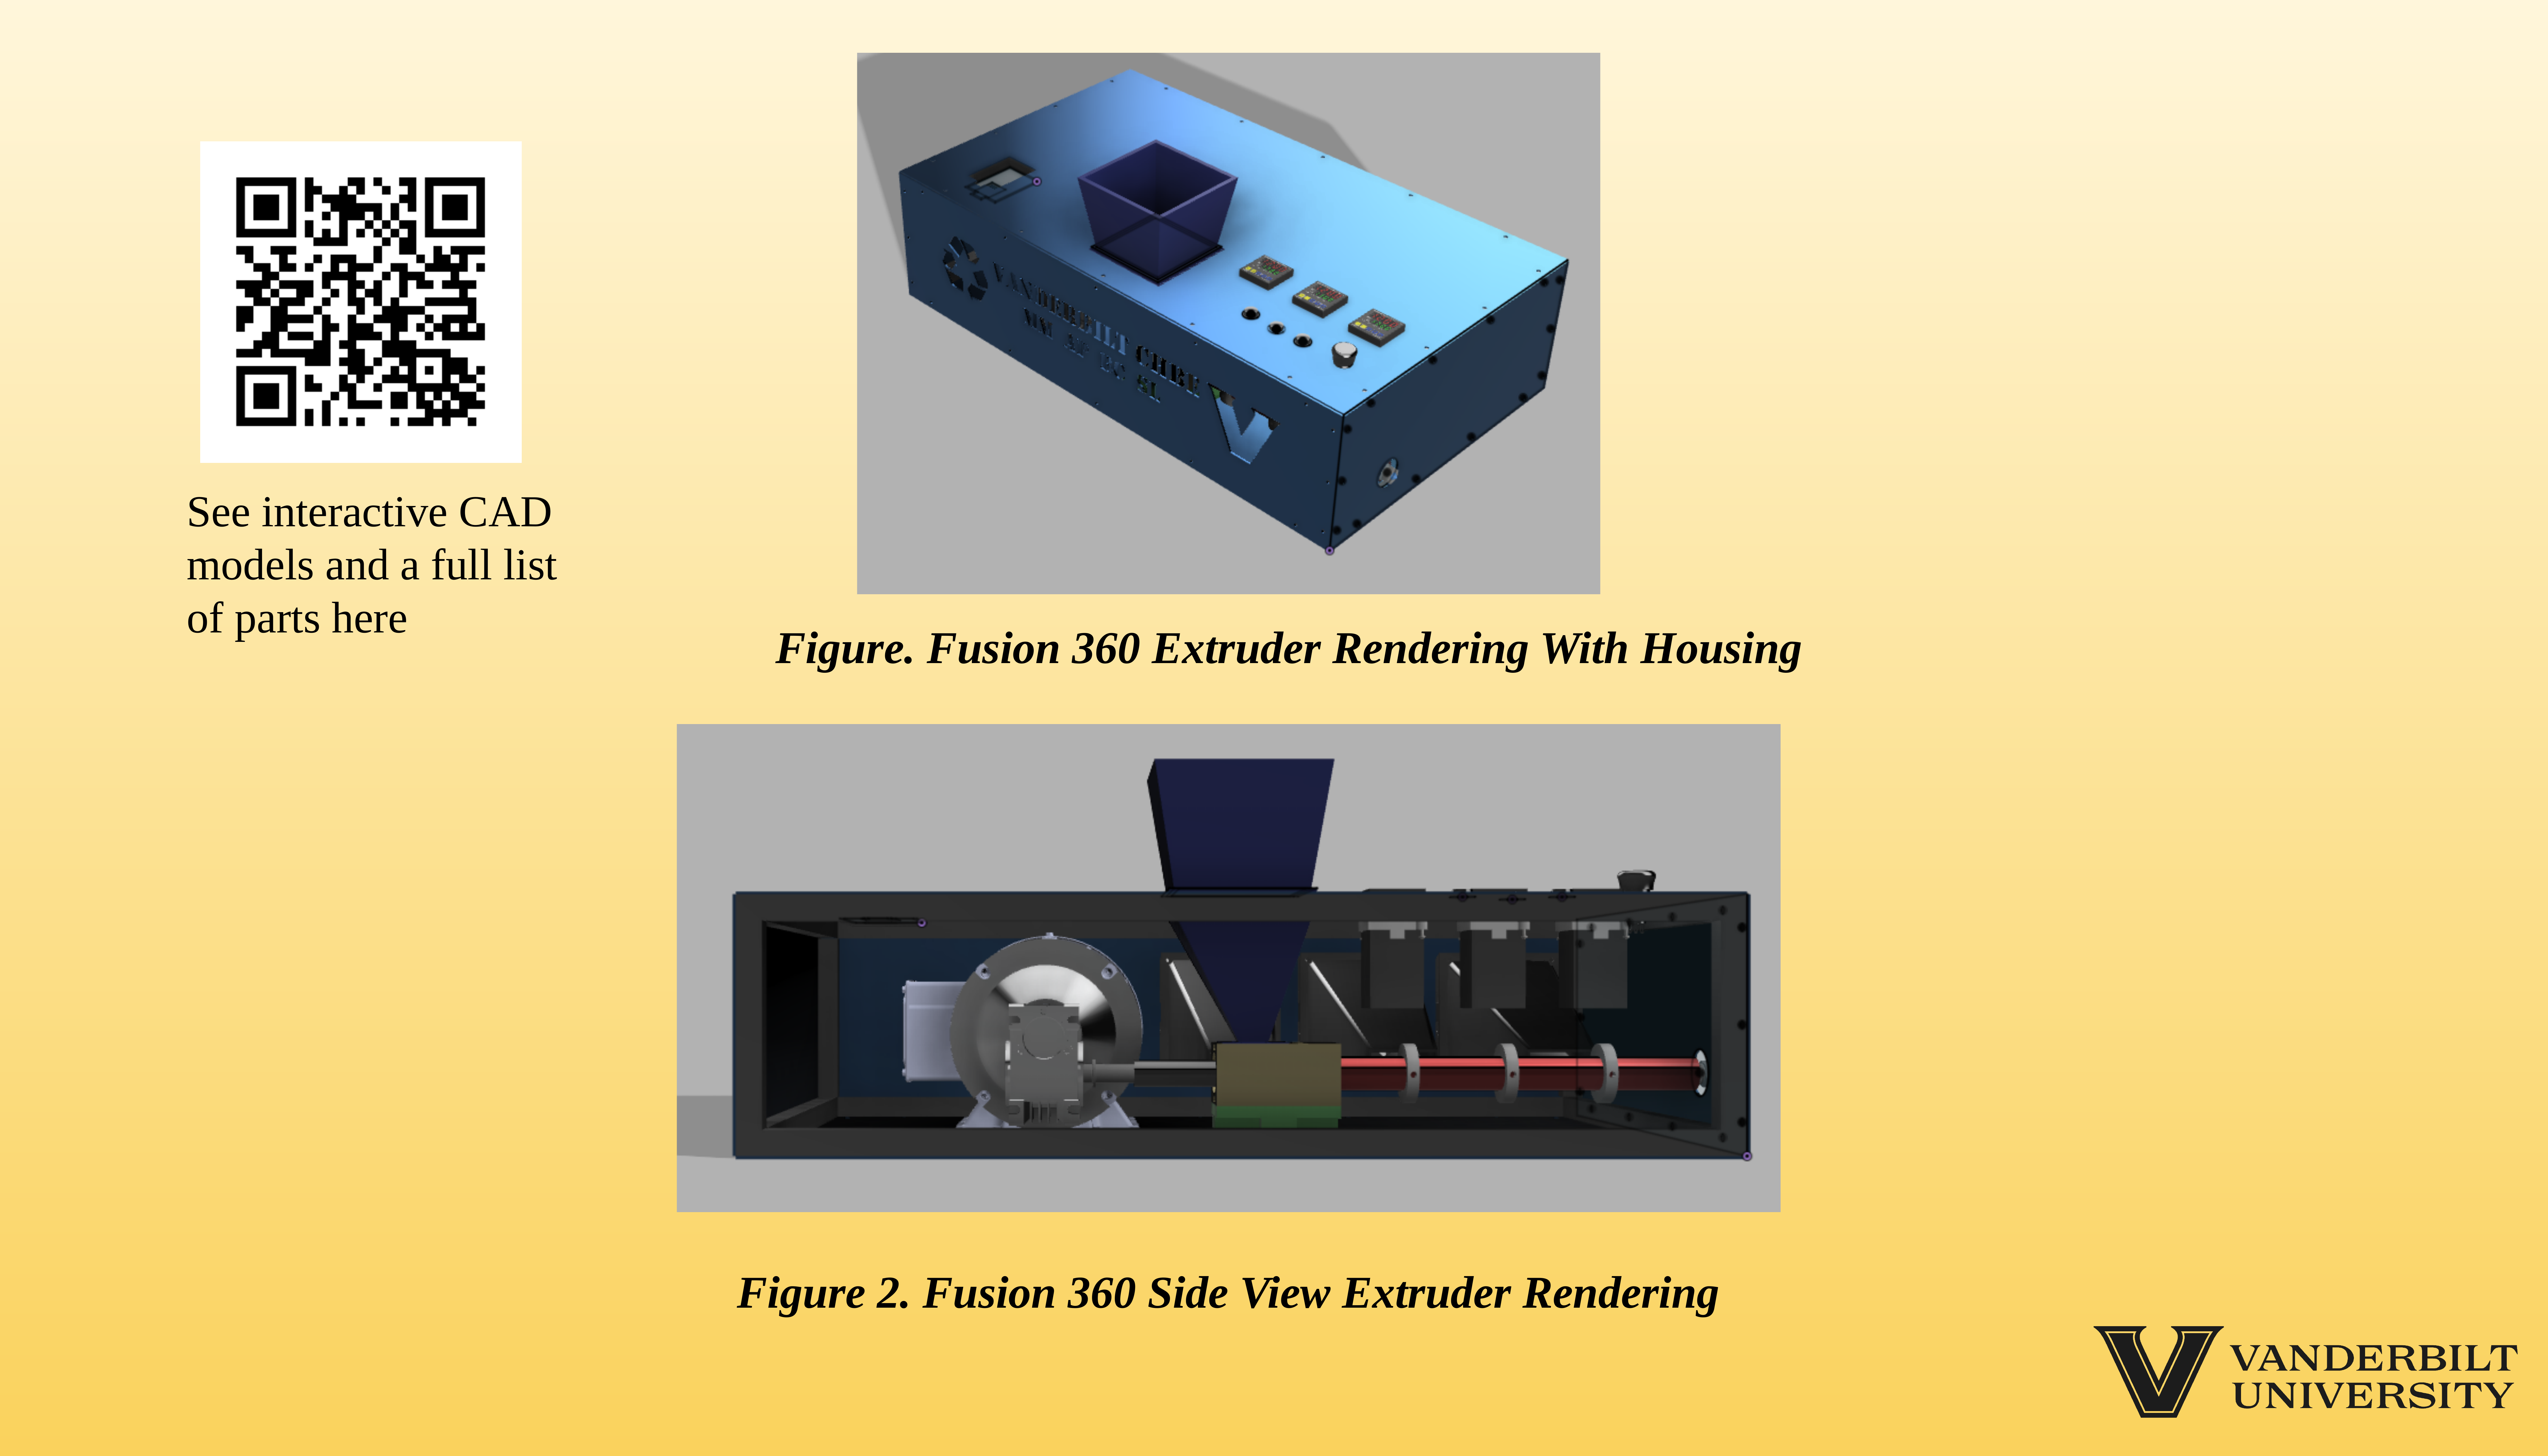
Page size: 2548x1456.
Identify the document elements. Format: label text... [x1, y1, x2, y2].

picture [2094, 1326, 2518, 1418]
text_box See interactive CAD models and a full list of parts here [182, 477, 606, 646]
picture [676, 724, 1781, 1212]
text_box Figure. Fusion 360 Extruder Rendering With Housing [606, 594, 1973, 696]
picture [200, 141, 522, 463]
text_box Figure 2. Fusion 360 Side View Extruder Rendering [545, 1239, 1912, 1341]
table_header Cost [0, 1444, 2548, 1450]
picture [857, 53, 1600, 594]
